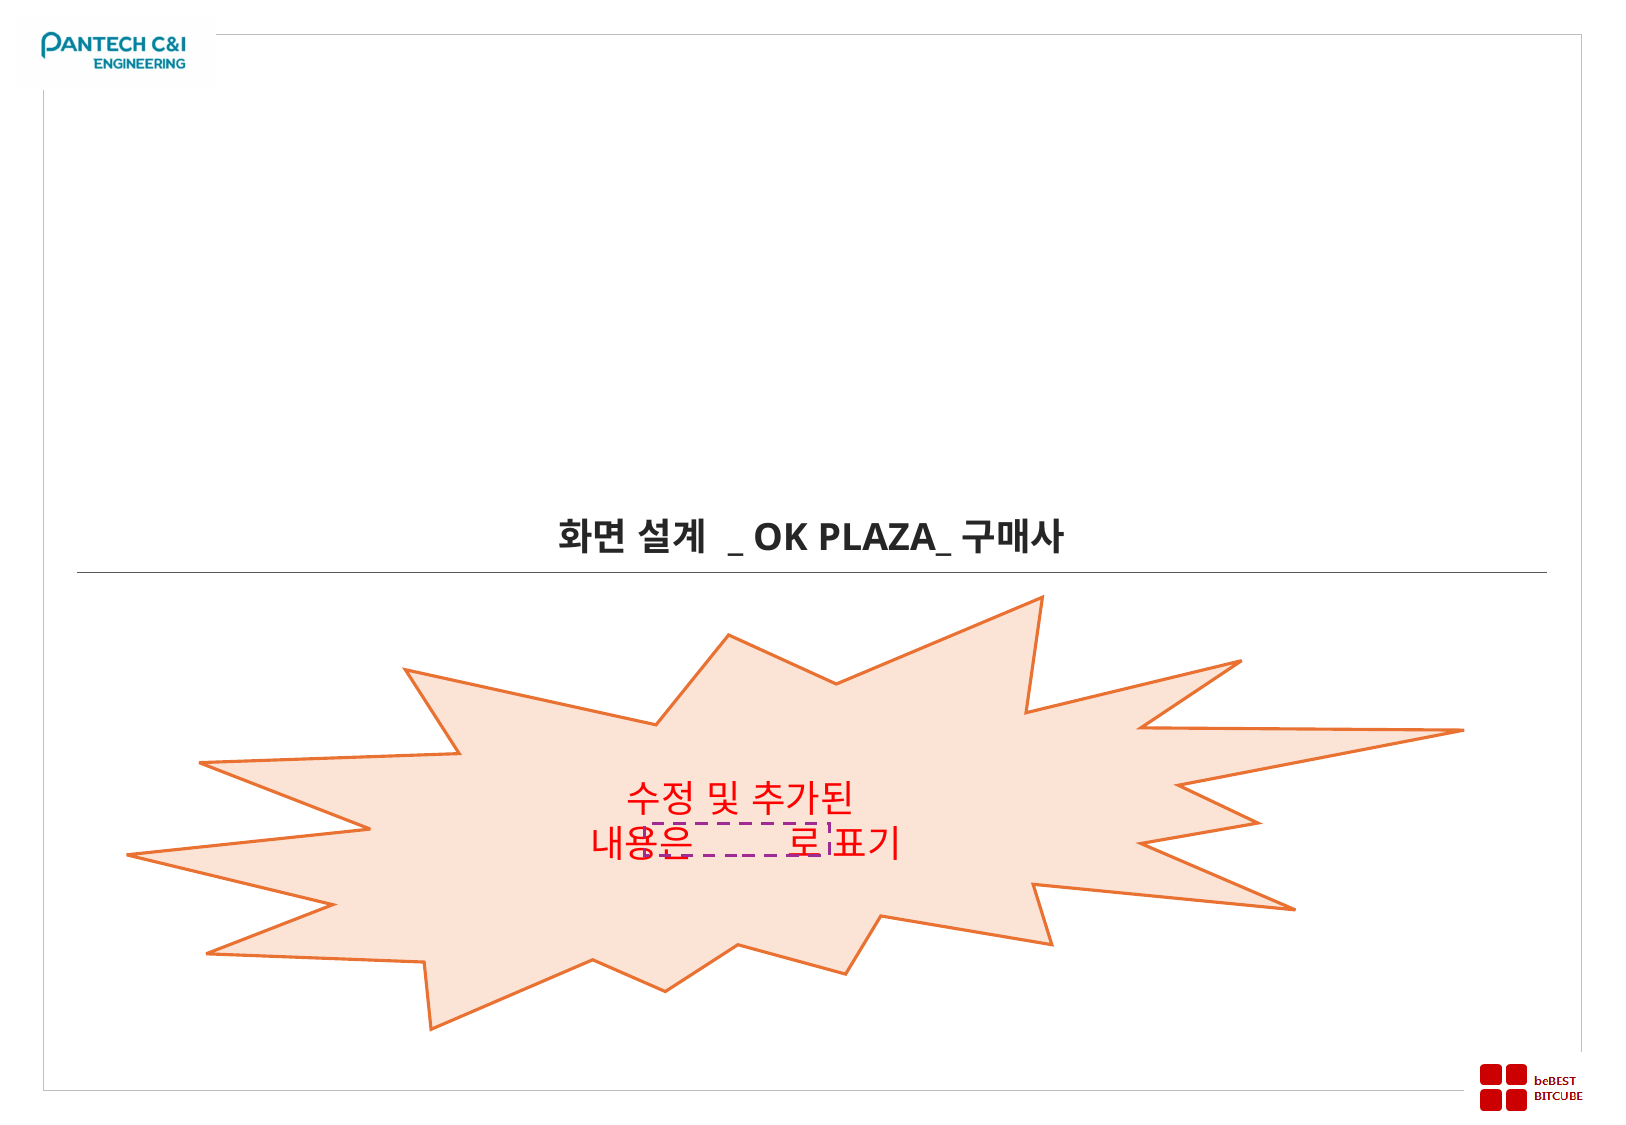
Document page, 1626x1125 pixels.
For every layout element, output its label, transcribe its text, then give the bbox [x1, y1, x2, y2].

picture [1463, 1051, 1625, 1125]
text_box 수정 및 추가된 내용은 로 표기 [126, 594, 1465, 1032]
picture [10, 10, 216, 90]
text_box [643, 822, 831, 857]
